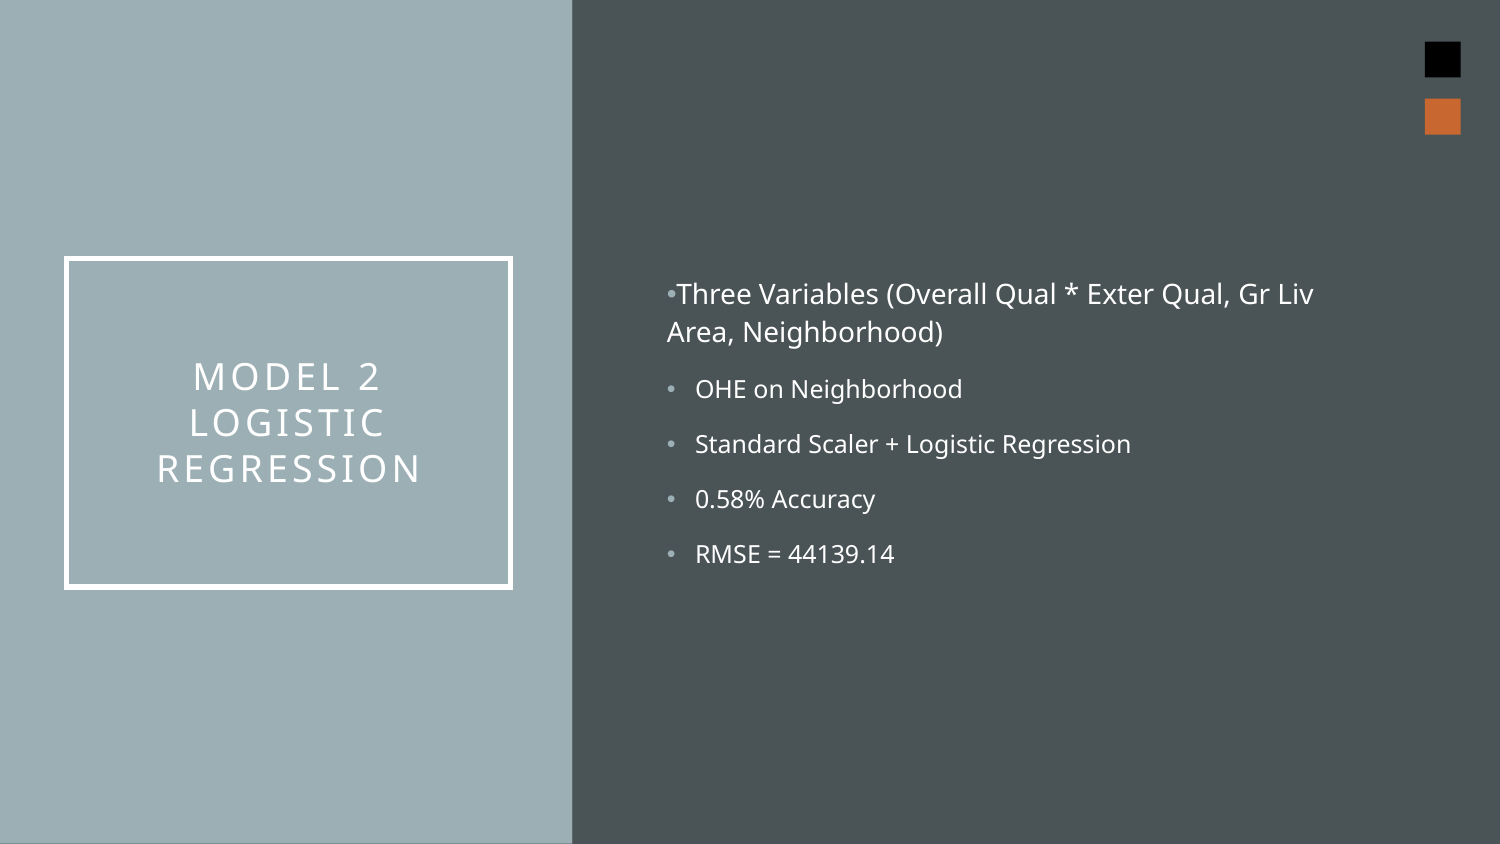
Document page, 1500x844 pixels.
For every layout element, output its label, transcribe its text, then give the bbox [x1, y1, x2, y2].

list Three Variables (Overall Qual * Exter Qual, Gr Liv Area, Neighborhood) OHE on Neighborhood Standard Scaler + Logistic Regression 0.58% Accuracy RMSE = 44139.14 [651, 119, 1369, 726]
text_box [1424, 41, 1461, 78]
text_box [0, 0, 572, 844]
title Model 2 Logistic Regression [64, 256, 513, 590]
text_box [572, 0, 1500, 844]
text_box [1424, 98, 1461, 135]
